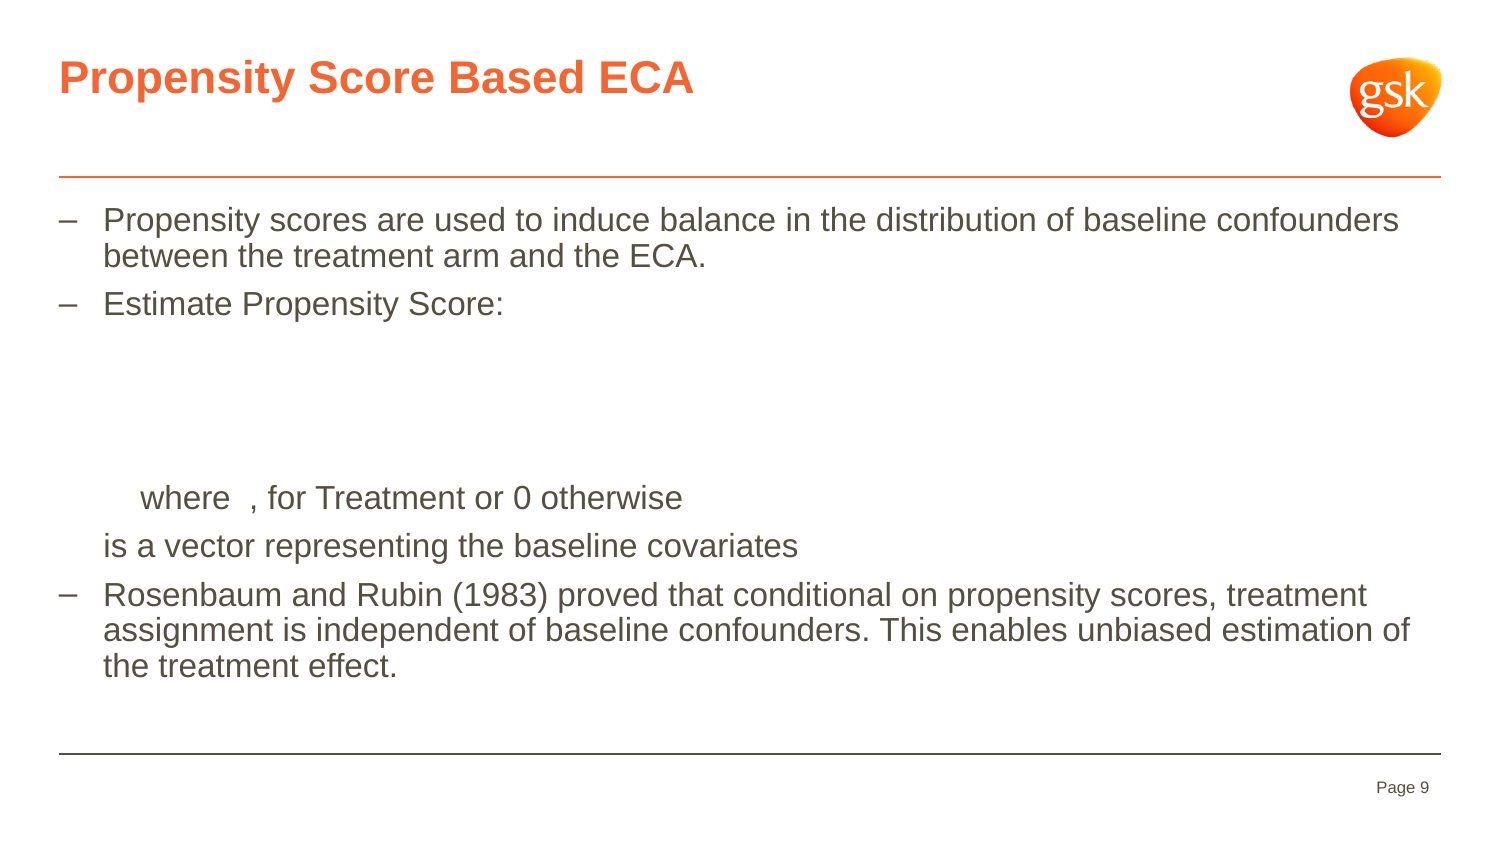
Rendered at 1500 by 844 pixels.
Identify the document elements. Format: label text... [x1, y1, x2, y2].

picture [1333, 38, 1457, 157]
slide_number Page 9 [1304, 771, 1441, 817]
title Propensity Score Based ECA [58, 47, 1302, 103]
